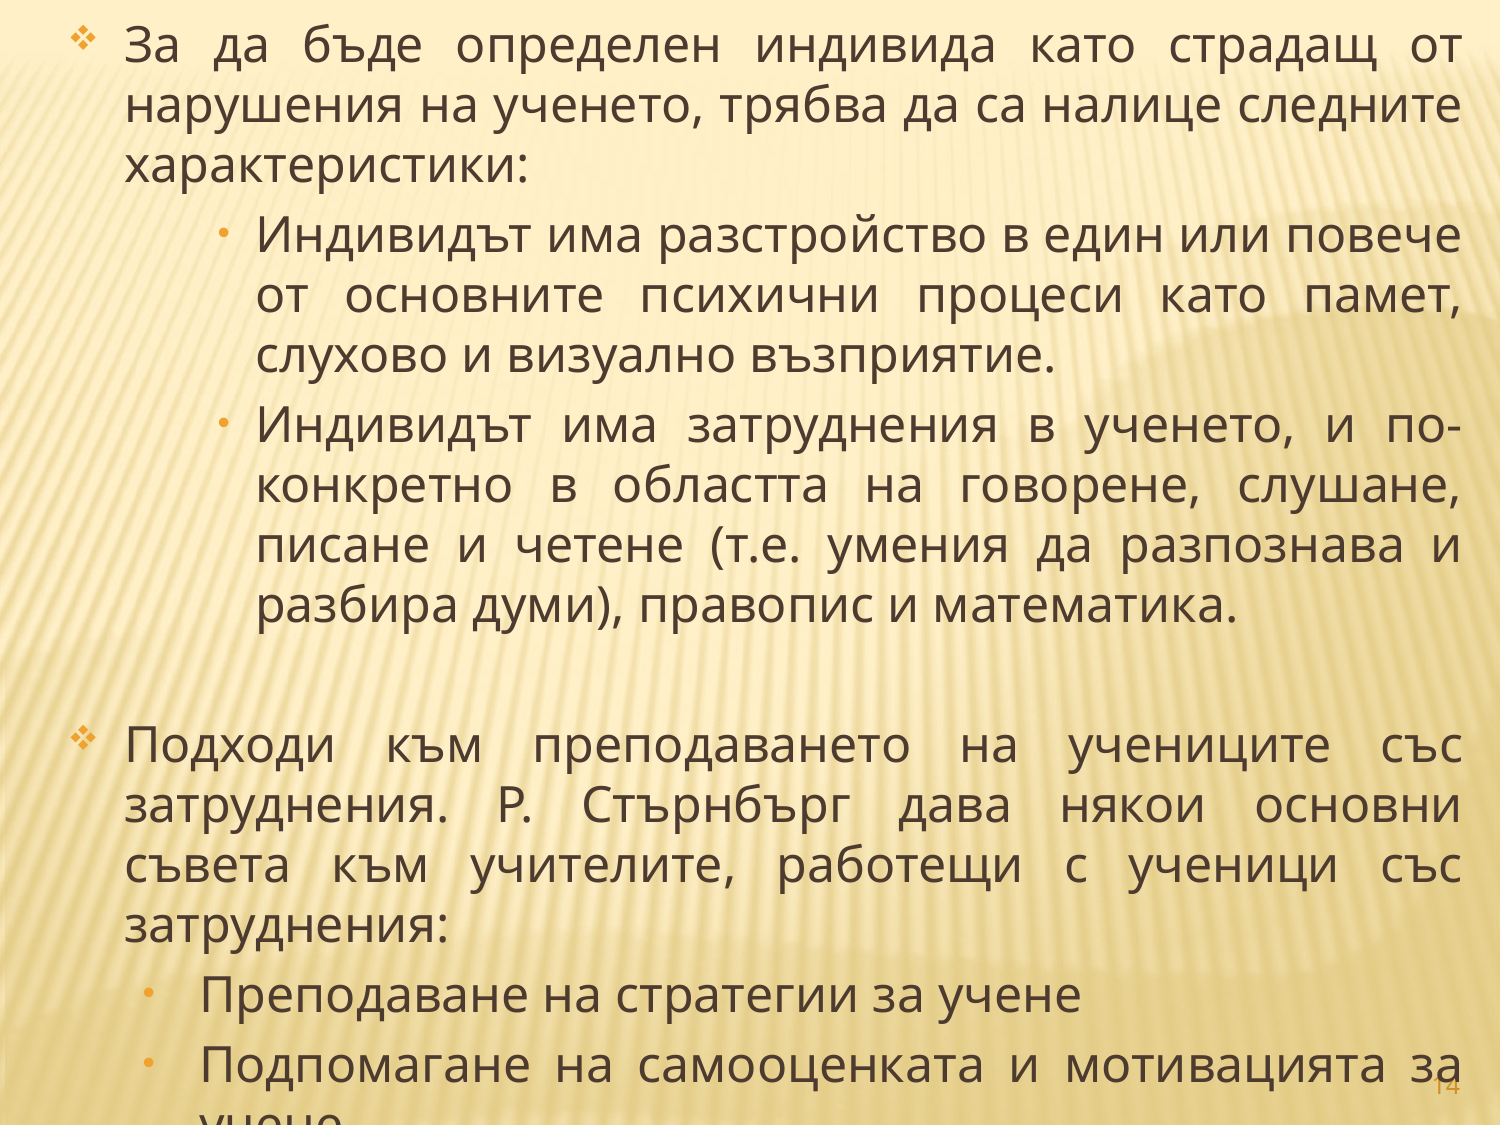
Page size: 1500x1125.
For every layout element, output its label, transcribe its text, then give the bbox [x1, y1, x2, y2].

text_box За да бъде определен индивида като страдащ от нарушения на ученето, трябва да са налице следните характеристики: Индивидът има разстройство в един или повече от основните психични процеси като памет, слухово и визуално възприятие. Индивидът има затруднения в ученето, и по-конкретно в областта на говорене, слушане, писане и четене (т.е. умения да разпознава и разбира думи), правопис и математика. Подходи към преподаването на учениците със затруднения. Р. Стърнбърг дава някои основни съвета към учителите, работещи с ученици със затруднения: Преподаване на стратегии за учене Подпомагане на самооценката и мотивацията за учене. Да използват своите силни страни за да компенсират слабостите си. [53, 5, 1478, 1125]
